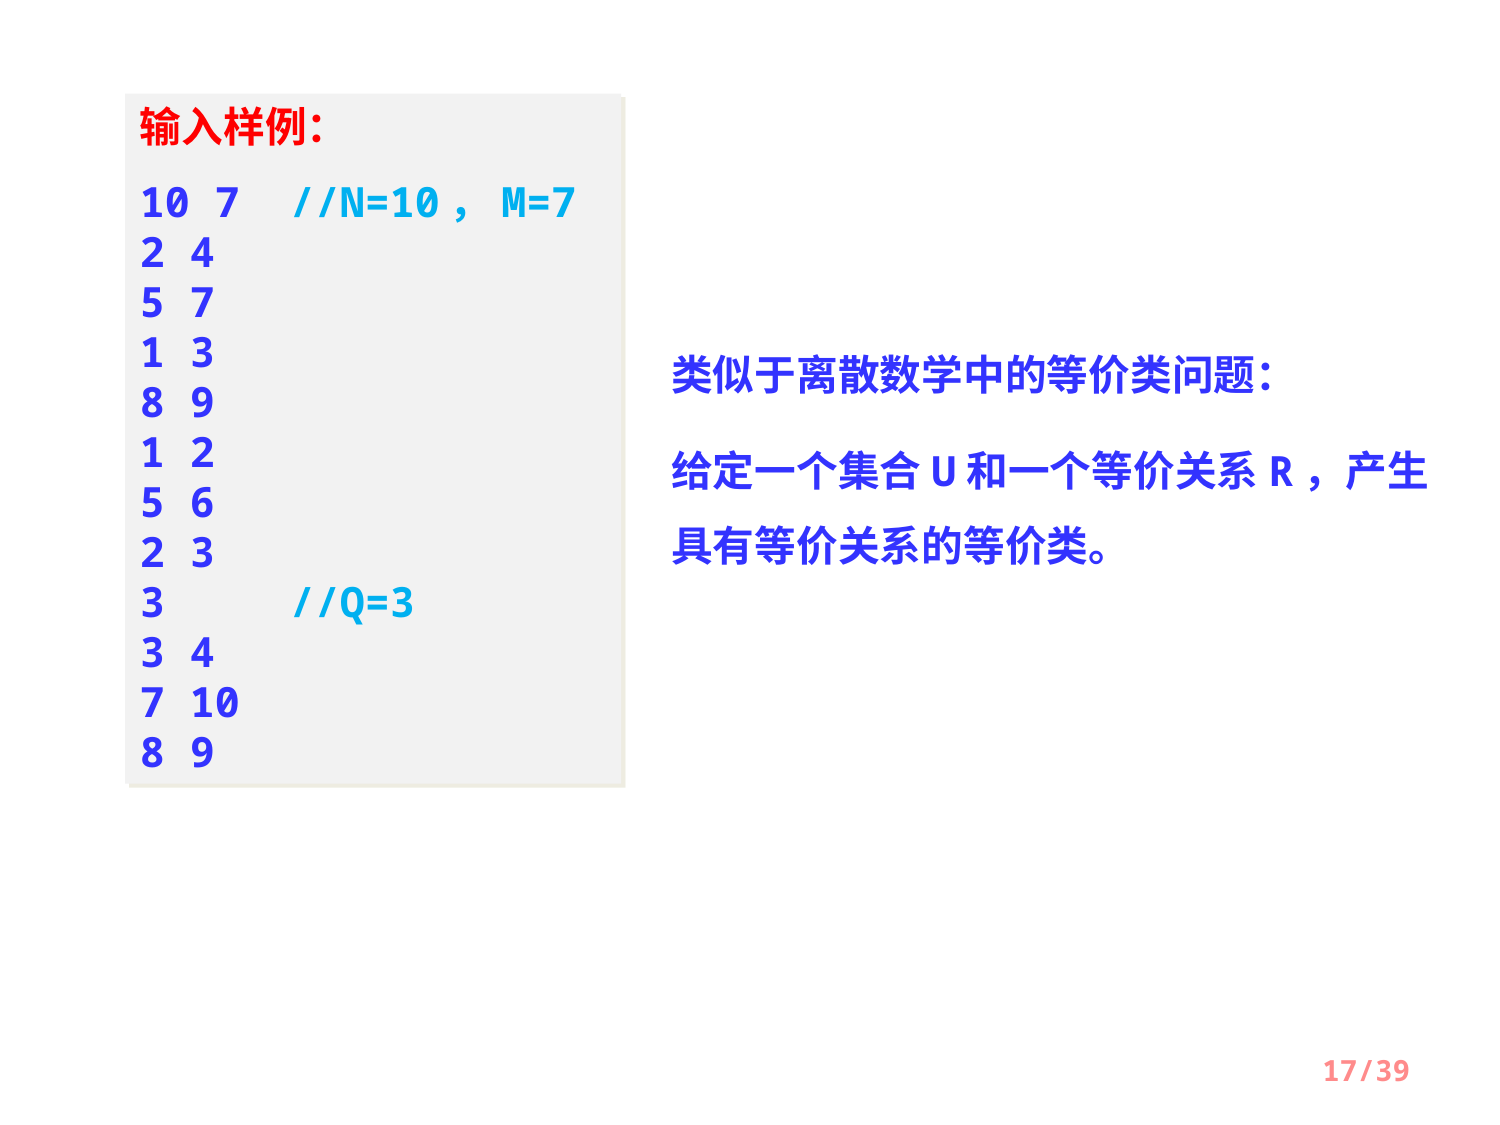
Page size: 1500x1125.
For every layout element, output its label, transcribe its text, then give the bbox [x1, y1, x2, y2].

text_box 输入样例： 10 7 //N=10，M=7 2 4 5 7 1 3 8 9 1 2 5 6 2 3 3 //Q=3 3 4 7 10 8 9 [125, 93, 622, 784]
slide_number 17/39 [1074, 1042, 1425, 1103]
text_box 类似于离散数学中的等价类问题： 给定一个集合U和一个等价关系R，产生具有等价关系的等价类。 [656, 316, 1448, 577]
